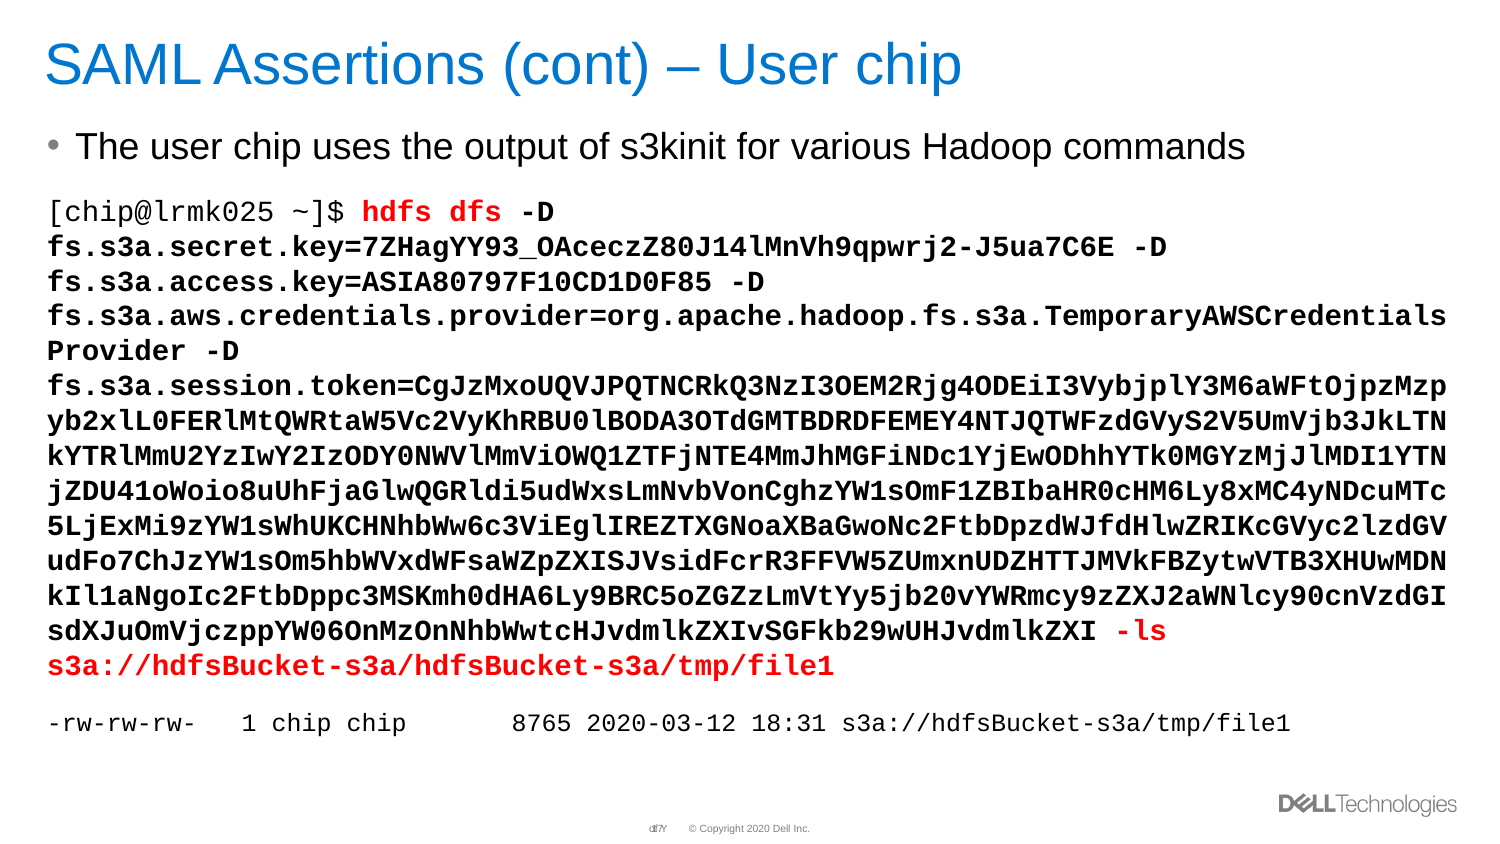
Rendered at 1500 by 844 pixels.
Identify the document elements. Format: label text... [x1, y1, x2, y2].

title SAML Assertions (cont) – User chip [44, 34, 1451, 98]
picture [1279, 793, 1457, 817]
list The user chip uses the output of s3kinit for various Hadoop commands [chip@lrmk025 ~]$ hdfs dfs -D fs.s3a.secret.key=7ZHagYY93_OAceczZ80J14lMnVh9qpwrj2-J5ua7C6E -D fs.s3a.access.key=ASIA80797F10CD1D0F85 -D fs.s3a.aws.credentials.provider=org.apache.hadoop.fs.s3a.TemporaryAWSCredentialsProvider -D fs.s3a.session.token=CgJzMxoUQVJPQTNCRkQ3NzI3OEM2Rjg4ODEiI3VybjplY3M6aWFtOjpzMzpyb2xlL0FERlMtQWRtaW5Vc2VyKhRBU0lBODA3OTdGMTBDRDFEMEY4NTJQTWFzdGVyS2V5UmVjb3JkLTNkYTRlMmU2YzIwY2IzODY0NWVlMmViOWQ1ZTFjNTE4MmJhMGFiNDc1YjEwODhhYTk0MGYzMjJlMDI1YTNjZDU41oWoio8uUhFjaGlwQGRldi5udWxsLmNvbVonCghzYW1sOmF1ZBIbaHR0cHM6Ly8xMC4yNDcuMTc5LjExMi9zYW1sWhUKCHNhbWw6c3ViEglIREZTXGNoaXBaGwoNc2FtbDpzdWJfdHlwZRIKcGVyc2lzdGVudFo7ChJzYW1sOm5hbWVxdWFsaWZpZXISJVsidFcrR3FFVW5ZUmxnUDZHTTJMVkFBZytwVTB3XHUwMDNkIl1aNgoIc2FtbDppc3MSKmh0dHA6Ly9BRC5oZGZzLmVtYy5jb20vYWRmcy9zZXJ2aWNlcy90cnVzdGIsdXJuOmVjczppYW06OnMzOnNhbWwtcHJvdmlkZXIvSGFkb29wUHJvdmlkZXI -ls s3a://hdfsBucket-s3a/hdfsBucket-s3a/tmp/file1 -rw-rw-rw- 1 chip chip 8765 2020-03-12 18:31 s3a://hdfsBucket-s3a/tmp/file1 [46, 121, 1454, 785]
